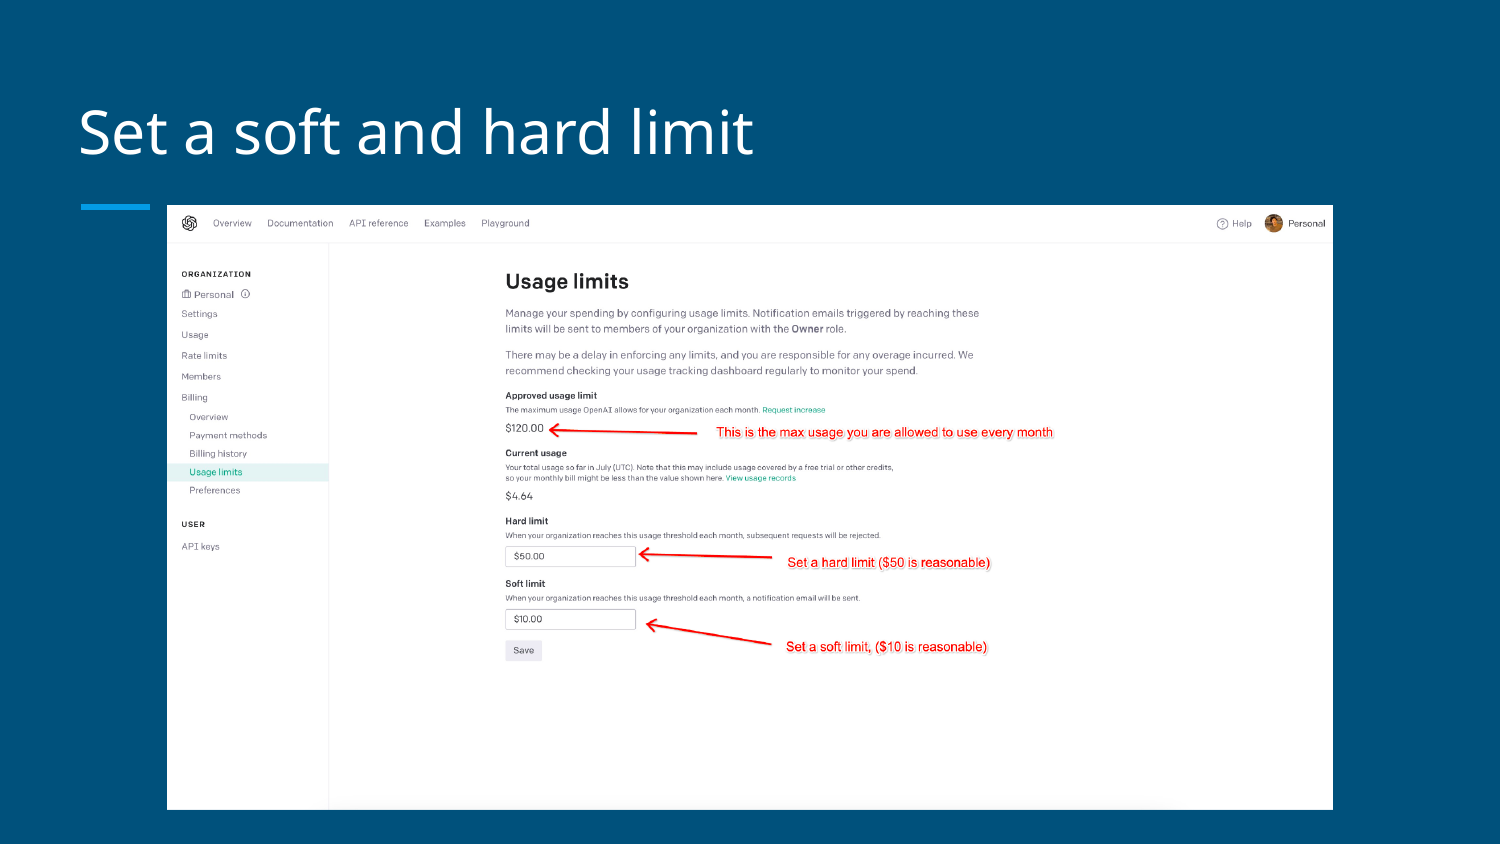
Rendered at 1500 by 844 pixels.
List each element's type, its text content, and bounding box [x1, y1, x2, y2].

picture [168, 206, 1332, 809]
title Set a soft and hard limit [63, 75, 1437, 188]
